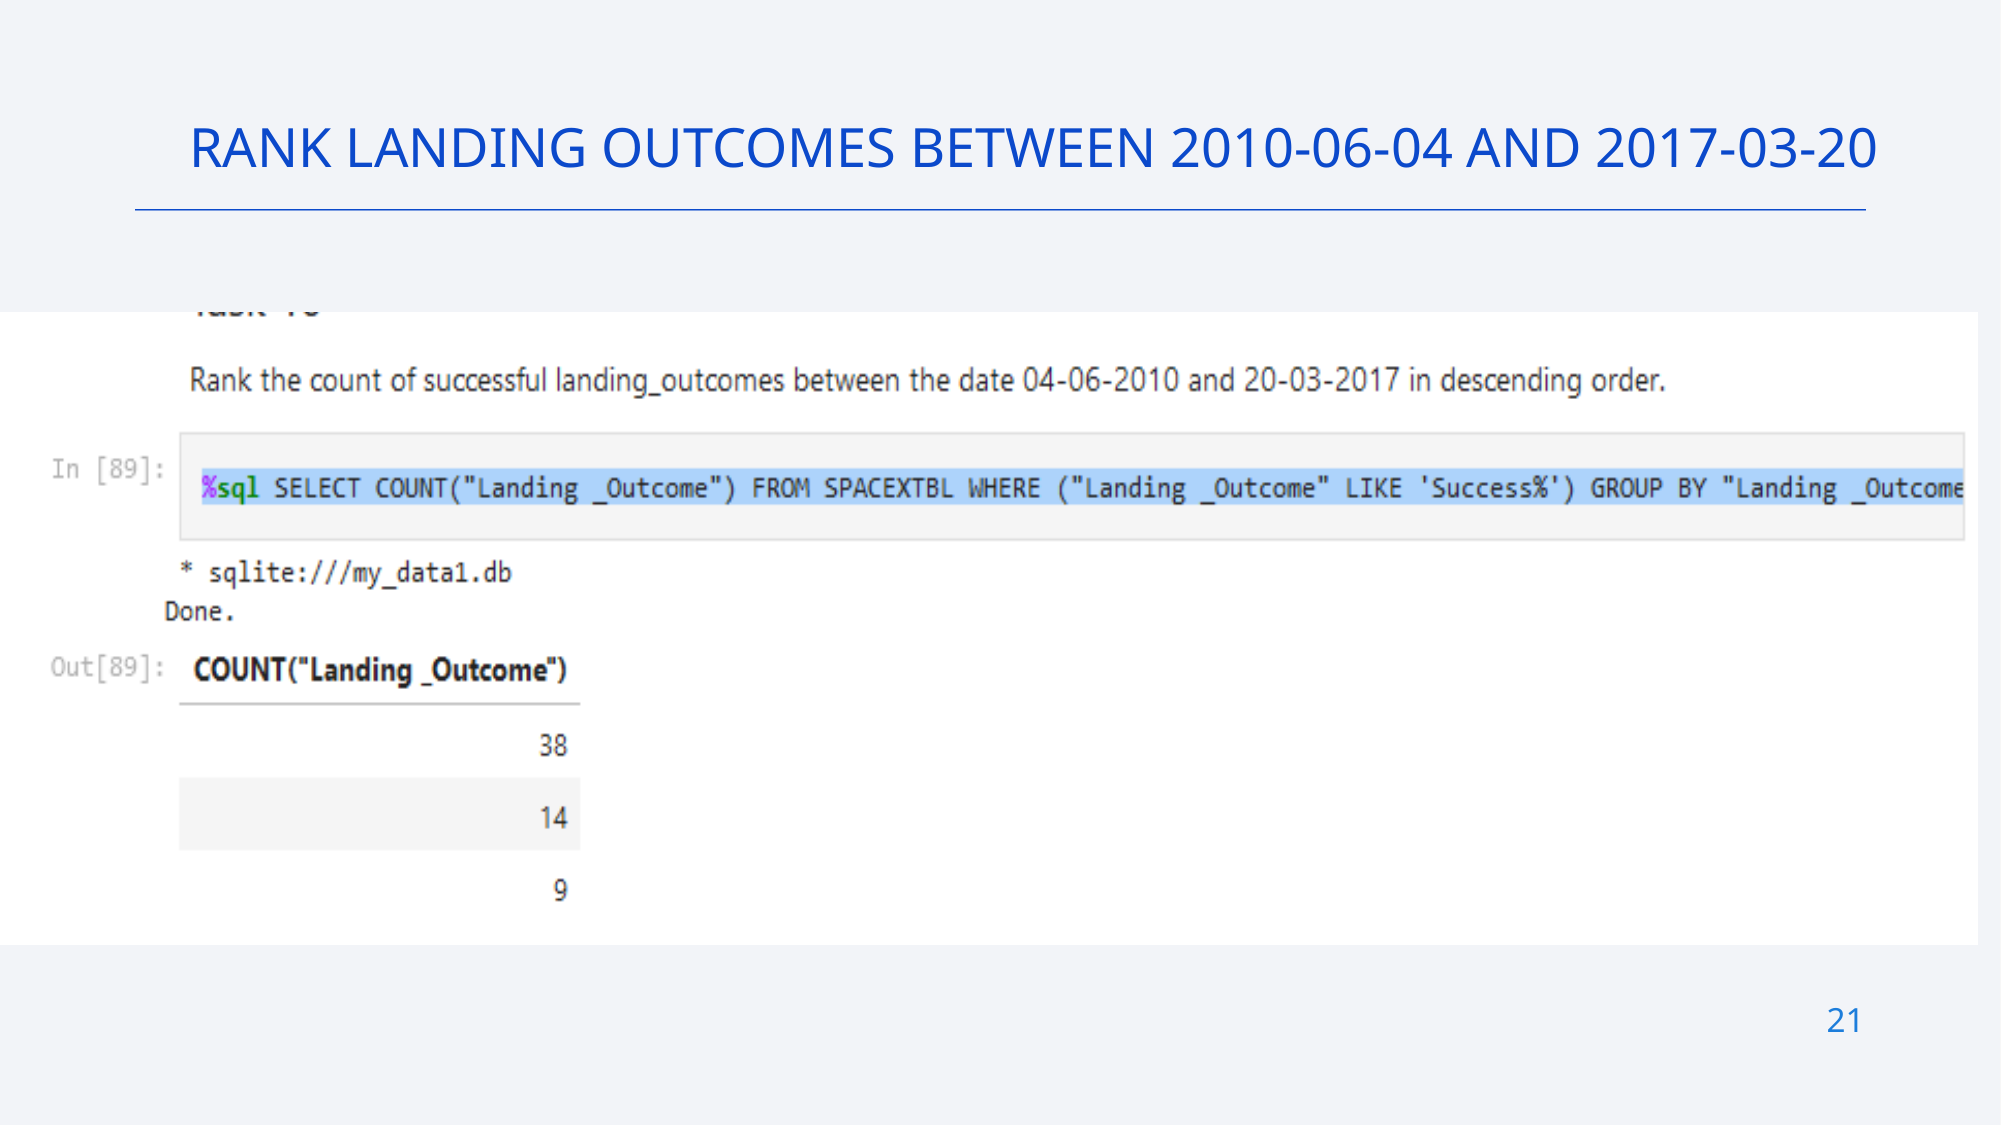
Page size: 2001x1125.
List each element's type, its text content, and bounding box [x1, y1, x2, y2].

text_box RANK LANDING OUTCOMES BETWEEN 2010-06-04 AND 2017-03-20 [174, 105, 1900, 196]
slide_number 21 [1429, 988, 1880, 1055]
picture [0, 0, 2001, 1125]
